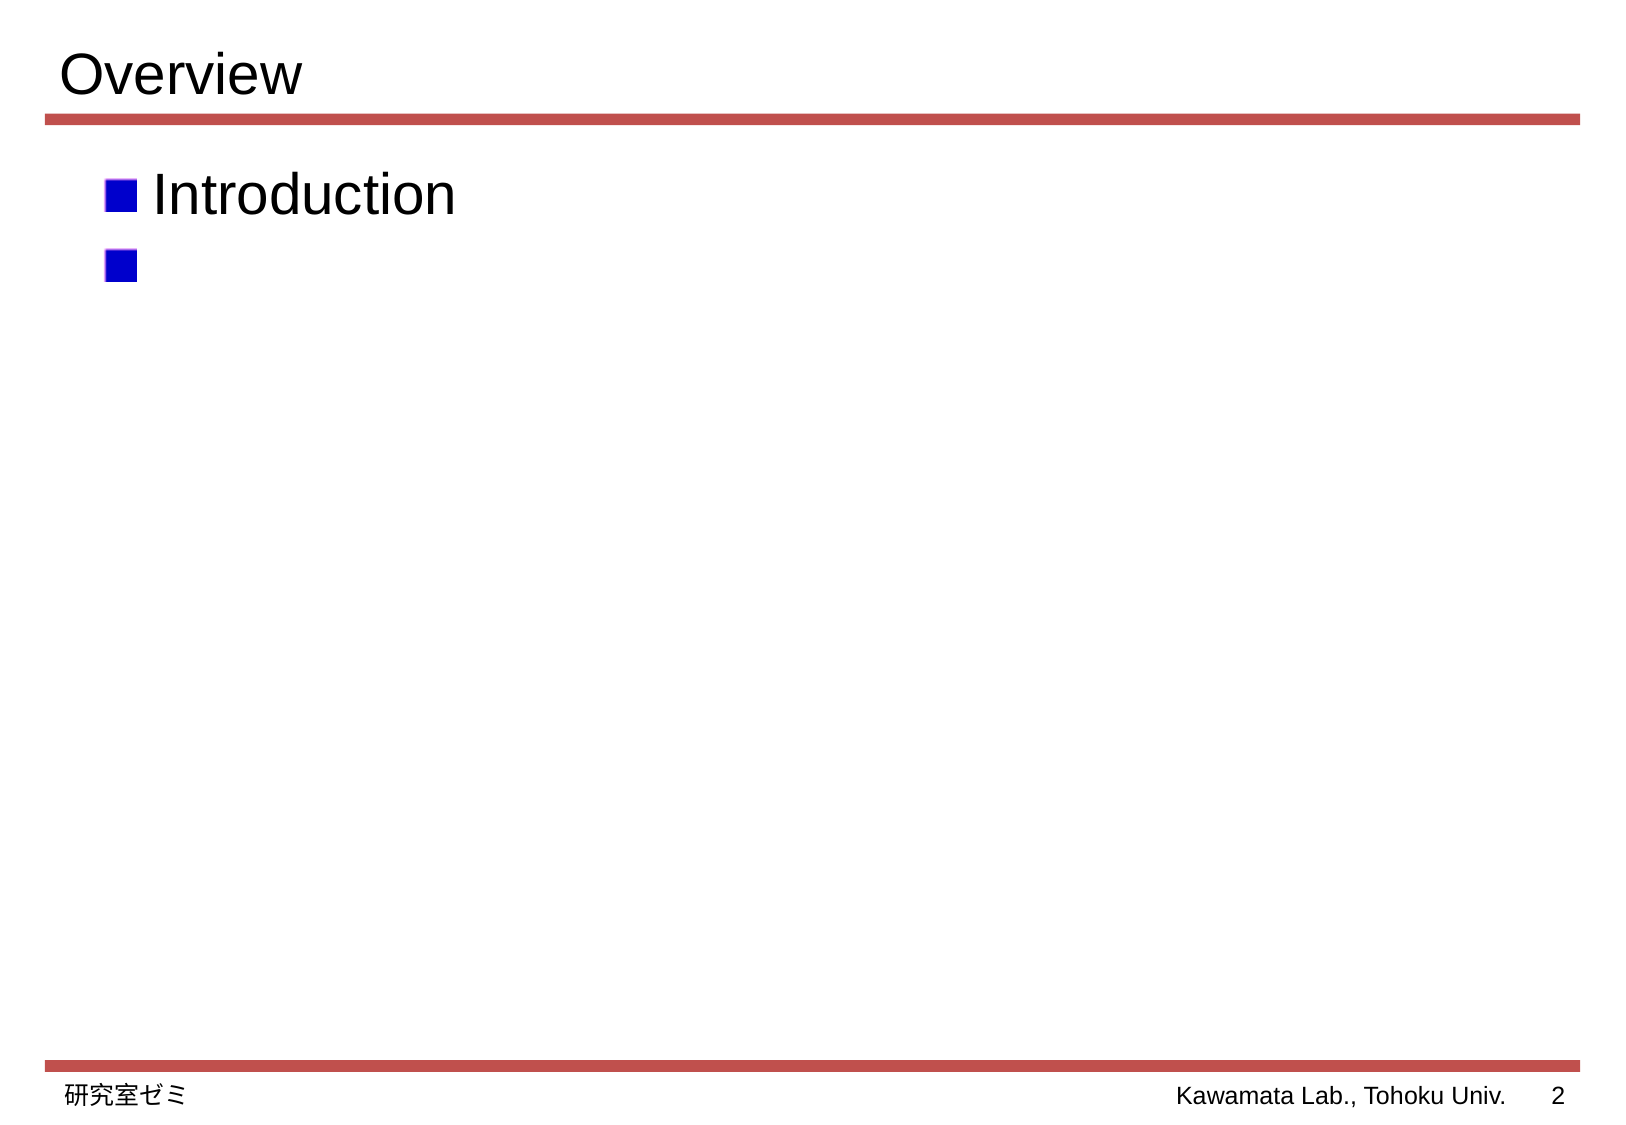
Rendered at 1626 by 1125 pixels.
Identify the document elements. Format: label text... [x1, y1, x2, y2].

text_box 研究室ゼミ [49, 1071, 1160, 1118]
text_box Overview [44, 28, 1566, 114]
picture [96, 170, 137, 212]
text_box Introduction [81, 148, 1544, 1035]
picture [96, 240, 137, 282]
text_box <number> [1506, 1071, 1581, 1118]
